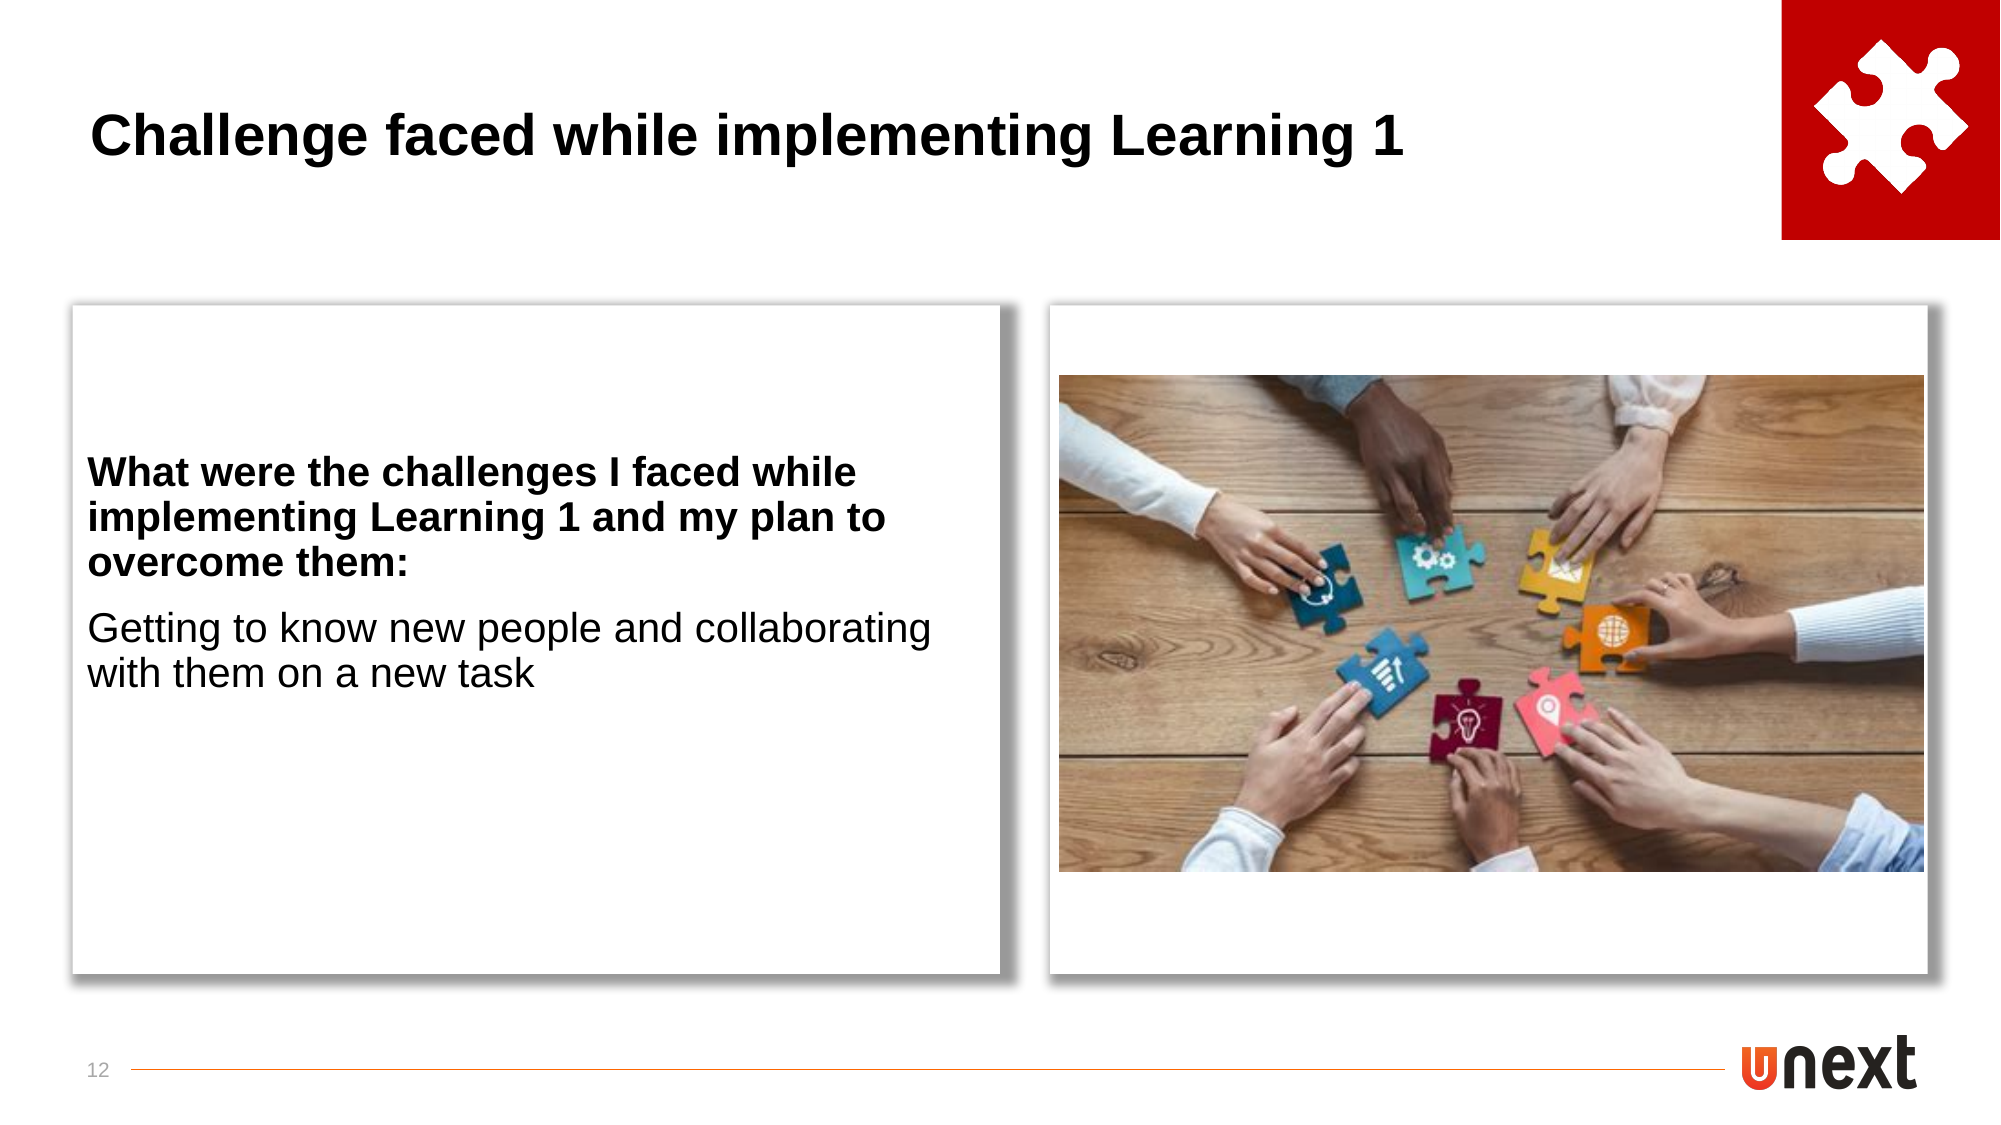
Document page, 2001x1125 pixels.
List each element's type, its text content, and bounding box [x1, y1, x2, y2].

title Challenge faced while implementing Learning 1 [76, 78, 1798, 196]
text_box [1781, 0, 2000, 241]
picture [1742, 1035, 1917, 1090]
picture [1798, 27, 1984, 213]
text_box [1050, 305, 1928, 974]
slide_number 12 [48, 1047, 110, 1091]
text_box What were the challenges I faced while implementing Learning 1 and my plan to overcome them: Getting to know new people and collaborating with them on a new task [72, 305, 1000, 974]
picture [1059, 375, 1924, 872]
